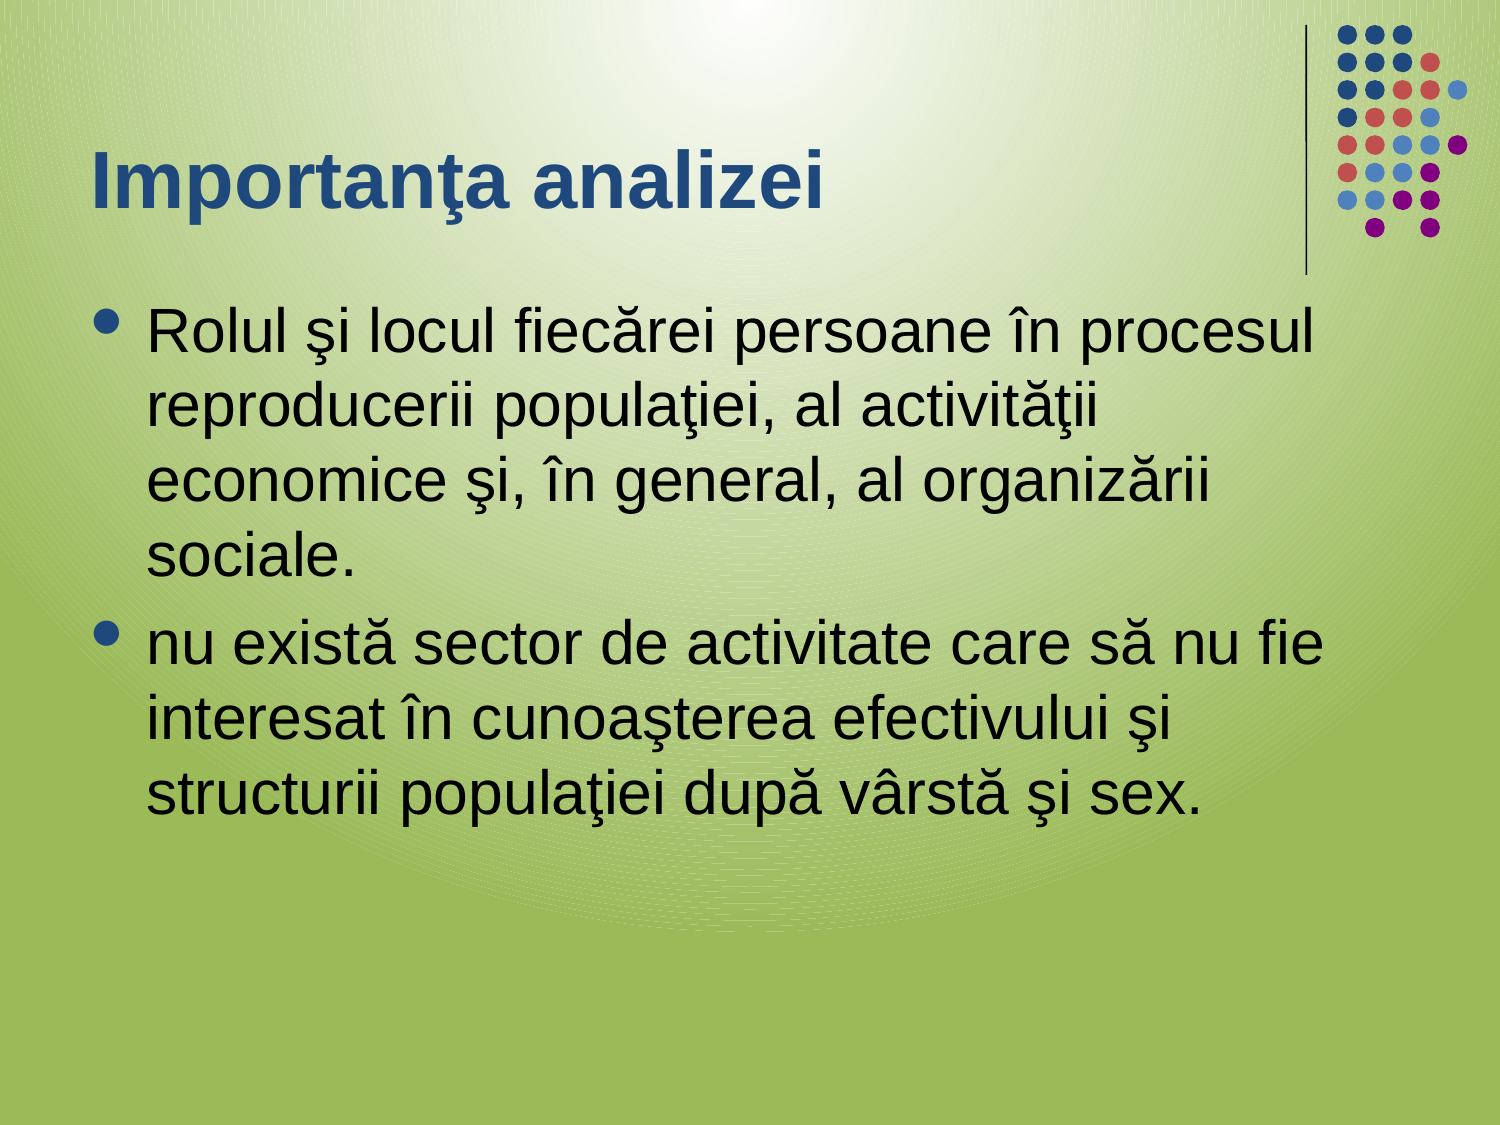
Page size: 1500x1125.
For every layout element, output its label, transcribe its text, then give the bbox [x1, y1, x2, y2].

list Rolul şi locul fiecărei persoane în procesul reproducerii populaţiei, al activităţii economice şi, în general, al organizării sociale. nu există sector de activitate care să nu fie interesat în cunoaşterea efectivului şi structurii populaţiei după vârstă şi sex. [74, 281, 1426, 1006]
title Importanţa analizei [74, 19, 1313, 233]
